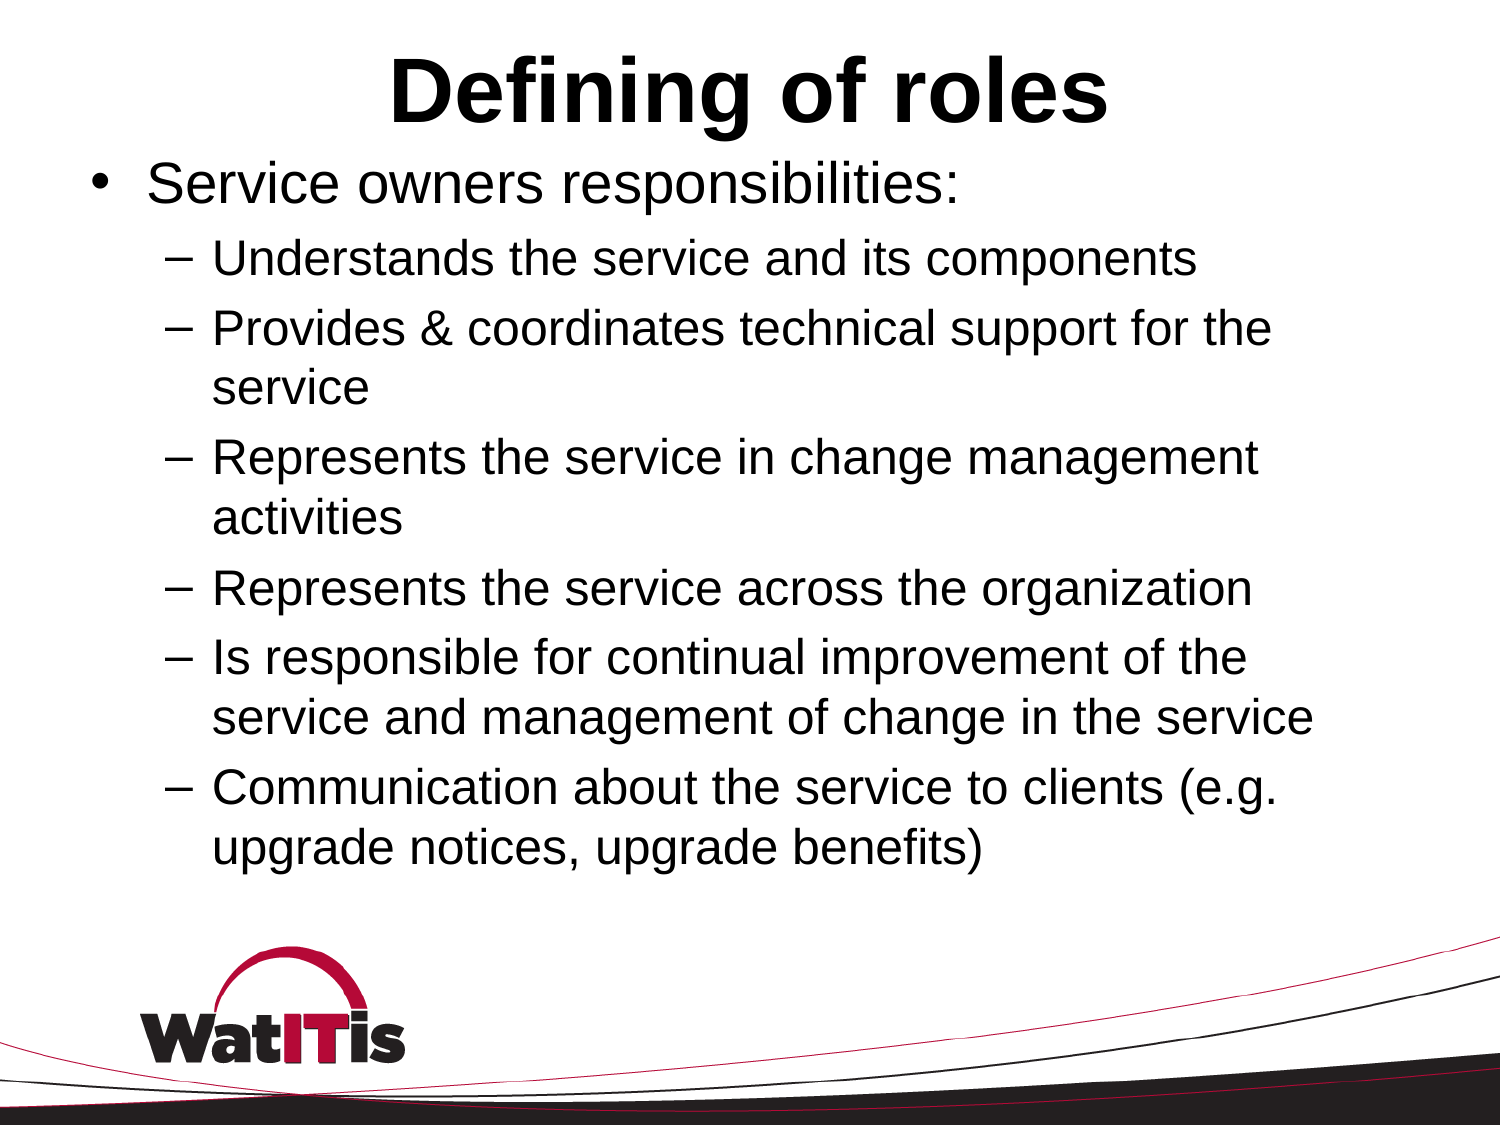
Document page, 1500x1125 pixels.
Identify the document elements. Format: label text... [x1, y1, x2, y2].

title Defining of roles [75, 50, 1425, 137]
list Service owners responsibilities: Understands the service and its components Provides & coordinates technical support for the service Represents the service in change management activities Represents the service across the organization Is responsible for continual improvement of the service and management of change in the service Communication about the service to clients (e.g. upgrade notices, upgrade benefits) [75, 137, 1425, 975]
picture [0, 0, 1500, 1125]
